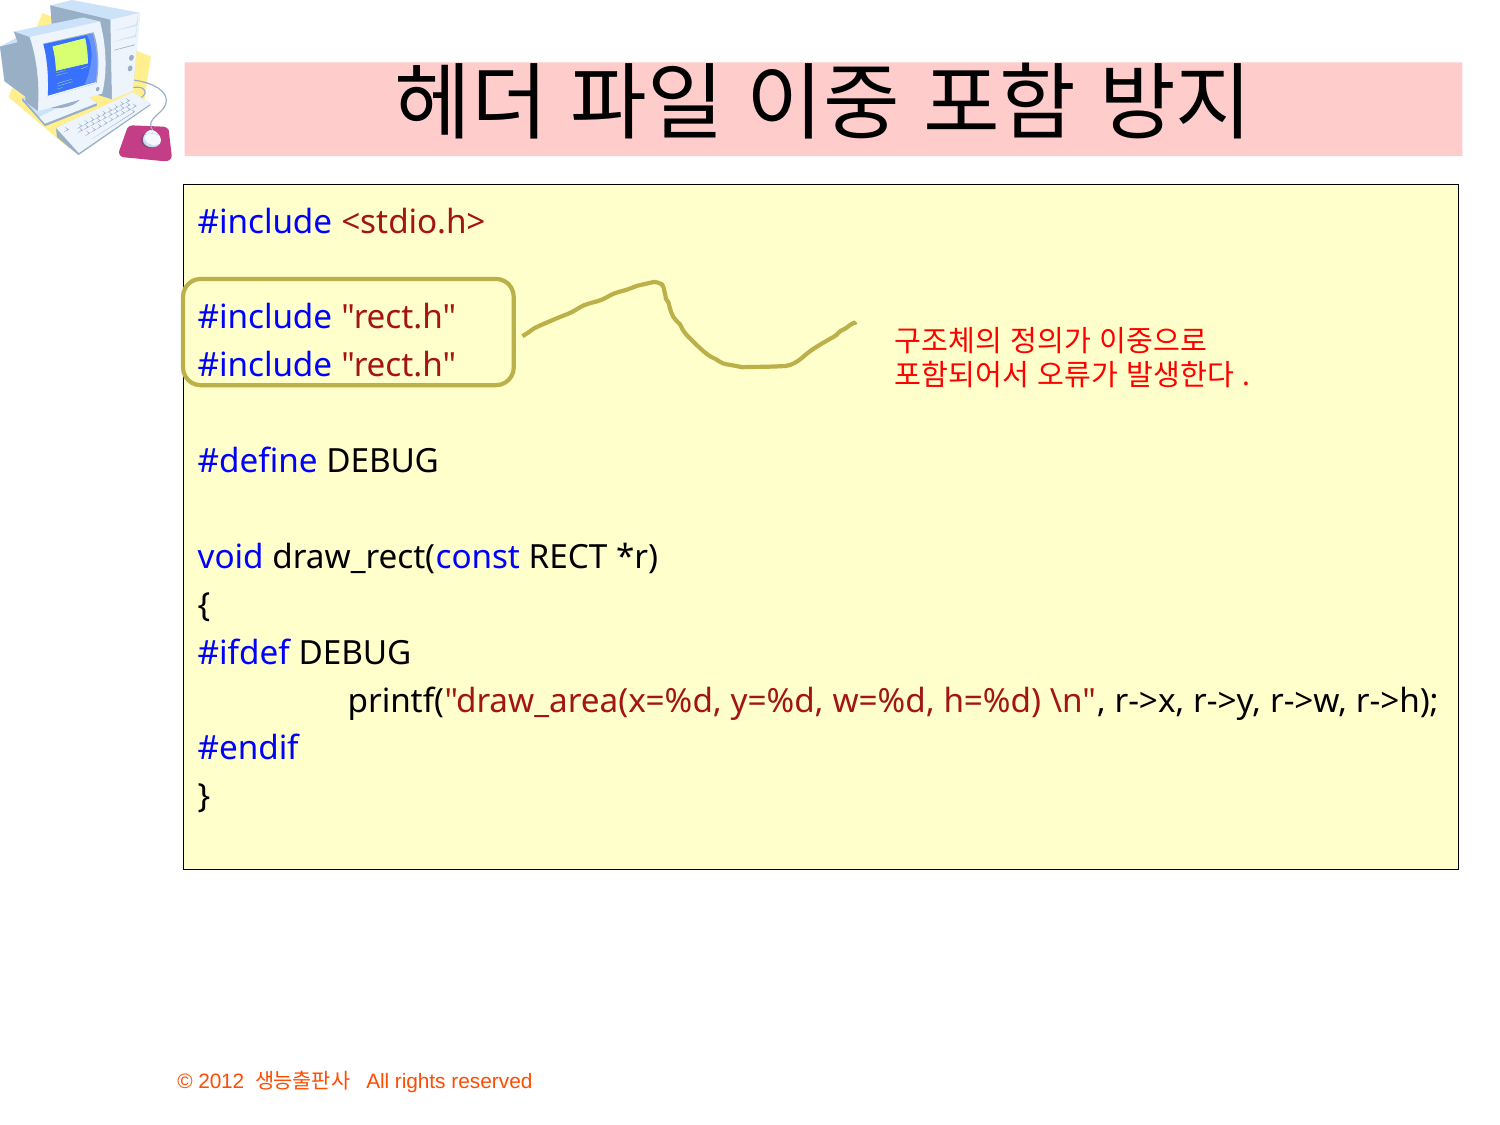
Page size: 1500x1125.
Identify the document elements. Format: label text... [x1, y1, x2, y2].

text_box [521, 279, 858, 370]
title 헤더 파일 이중 포함 방지 [184, 62, 1463, 157]
text_box [180, 276, 516, 388]
text_box #include <stdio.h> #include "rect.h" #include "rect.h" #define DEBUG void draw_rect(const RECT *r) { #ifdef DEBUG printf("draw_area(x=%d, y=%d, w=%d, h=%d) \n", r->x, r->y, r->w, r->h); #endif } [183, 184, 1459, 870]
text_box 구조체의 정의가 이중으로 포함되어서 오류가 발생한다. [879, 314, 1317, 400]
